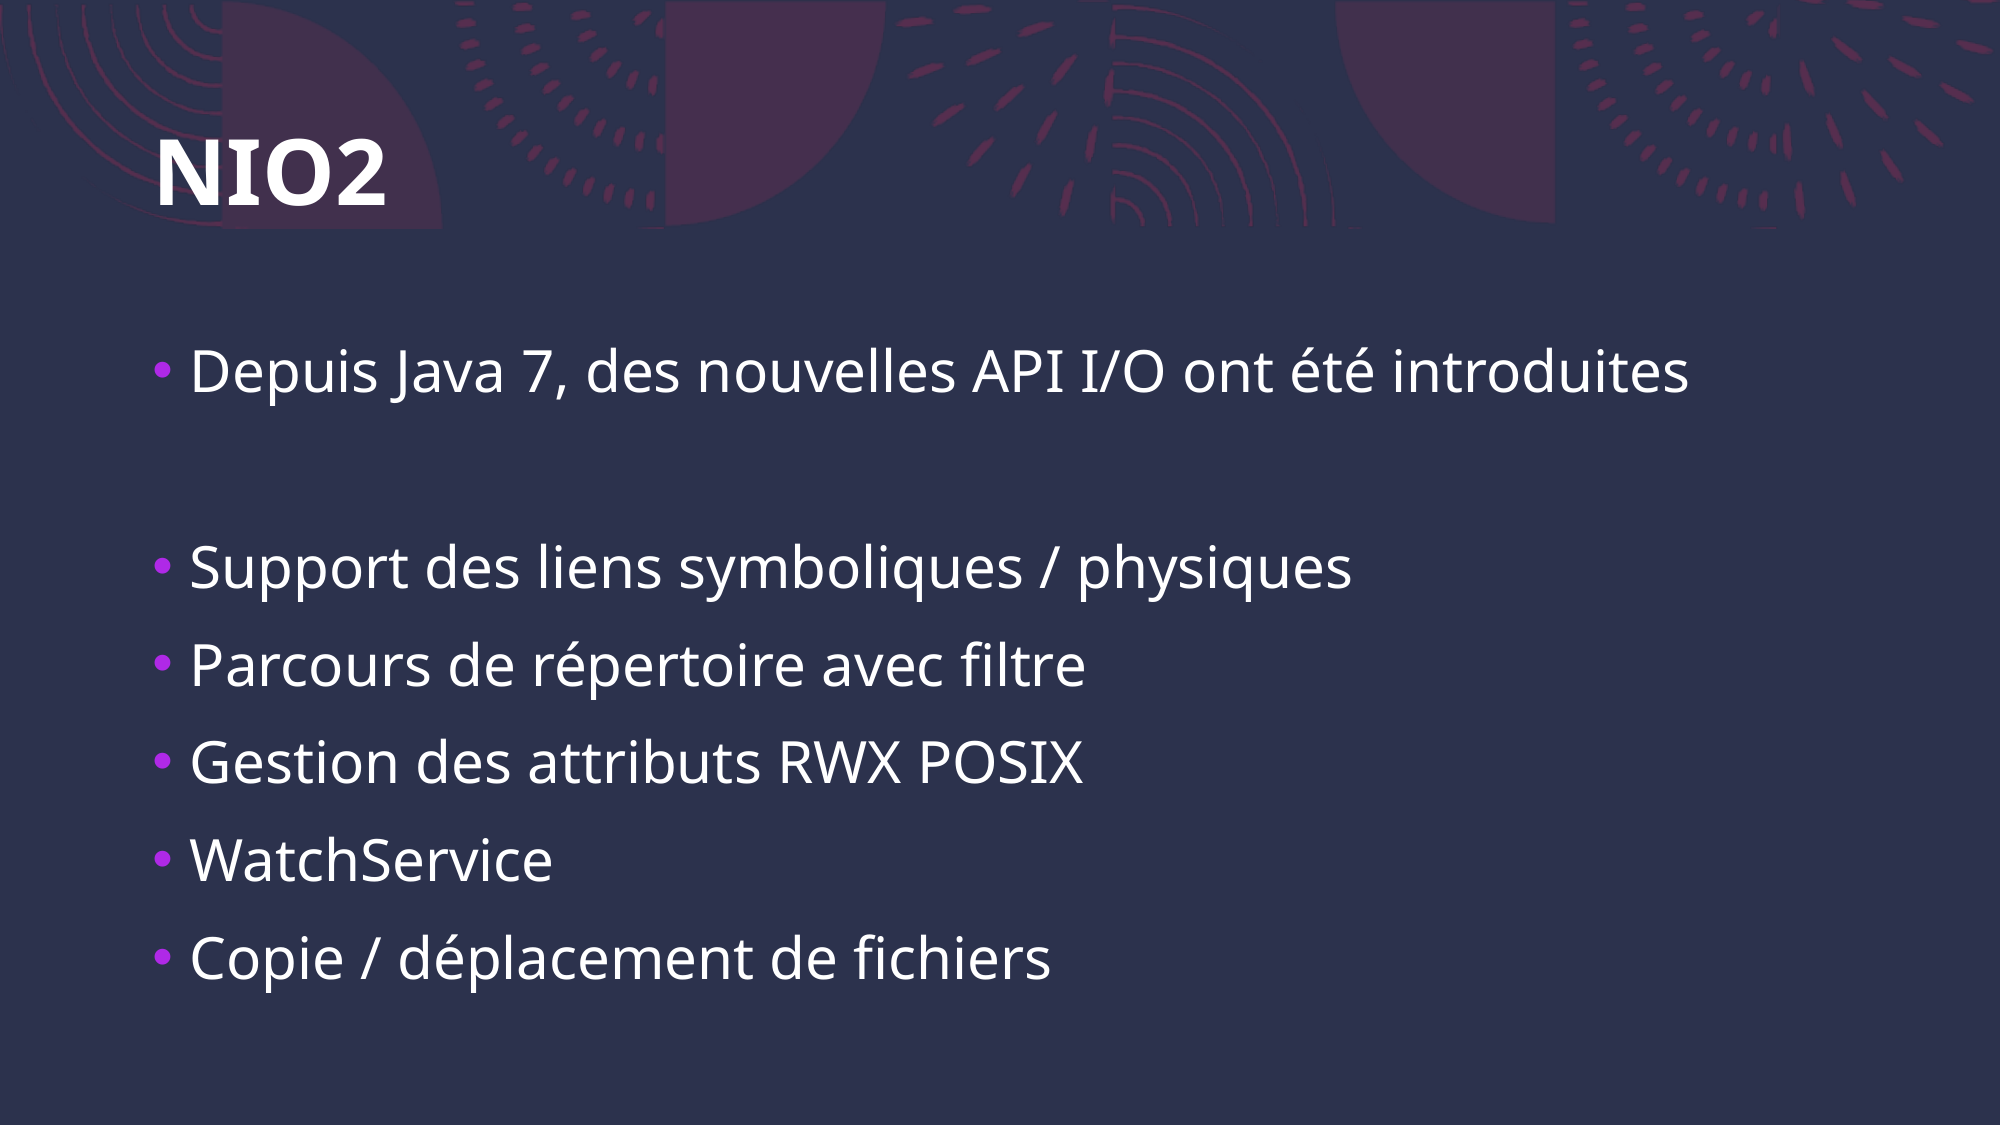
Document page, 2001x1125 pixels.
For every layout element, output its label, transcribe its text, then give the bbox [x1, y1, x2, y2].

list Depuis Java 7, des nouvelles API I/O ont été introduites Support des liens symboliques / physiques Parcours de répertoire avec filtre Gestion des attributs RWX POSIX WatchService Copie / déplacement de fichiers [137, 319, 1863, 1009]
title NIO2 [137, 60, 1863, 278]
